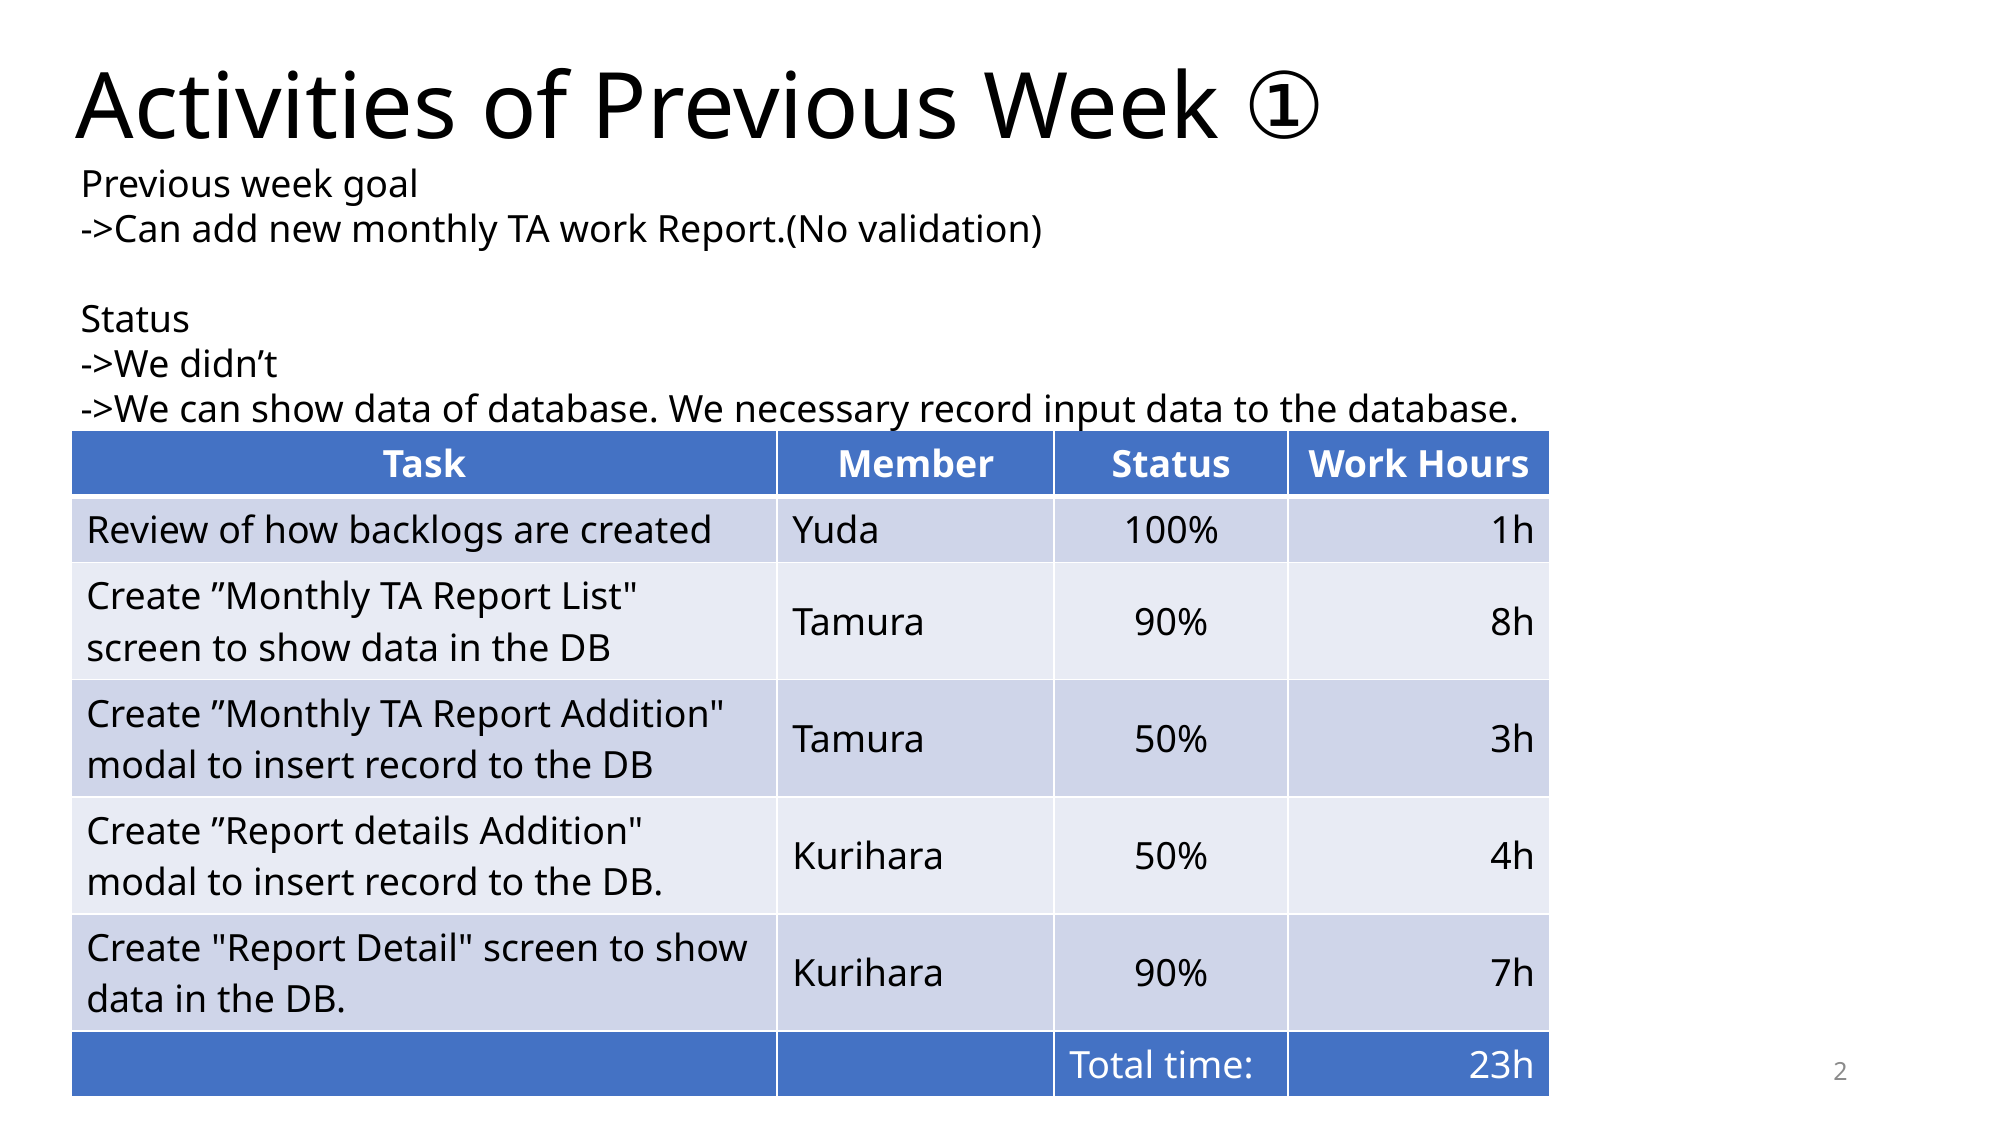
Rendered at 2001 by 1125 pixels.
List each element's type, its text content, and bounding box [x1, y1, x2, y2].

table_cell Kurihara [778, 798, 1053, 913]
table_cell Kurihara [778, 915, 1053, 1030]
table_cell 1h [1289, 499, 1549, 562]
table_header Task [72, 438, 776, 494]
table_cell 4h [1289, 798, 1549, 913]
table_cell 8h [1289, 563, 1549, 679]
slide_number 2 [1412, 1042, 1863, 1103]
table_cell 90% [1055, 563, 1287, 679]
table_cell Create ”Report details Addition" modal to insert record to the DB. [72, 798, 776, 913]
table_cell 50% [1055, 798, 1287, 913]
table_cell [778, 1032, 1053, 1096]
title Activities of Previous Week ① [60, 0, 1786, 218]
table_header Member [778, 438, 1053, 494]
table_cell Yuda [778, 499, 1053, 562]
table_header Status [1055, 438, 1287, 494]
table_cell Review of how backlogs are created [72, 499, 776, 562]
table_cell 50% [1055, 680, 1287, 796]
table_cell 100% [1055, 499, 1287, 562]
table_cell 23h [1289, 1032, 1549, 1096]
table_cell Create ”Monthly TA Report Addition" modal to insert record to the DB [72, 680, 776, 796]
table_cell 90% [1055, 915, 1287, 1030]
table_cell 3h [1289, 680, 1549, 796]
table_header Work Hours [1289, 431, 1549, 494]
table_cell Create "Report Detail" screen to show data in the DB. [72, 915, 776, 1030]
table_cell [72, 1032, 776, 1096]
table_cell Total time: [1055, 1032, 1287, 1096]
table_cell Tamura [778, 563, 1053, 679]
table_cell 7h [1289, 915, 1549, 1030]
table_cell Create ”Monthly TA Report List" screen to show data in the DB [72, 563, 776, 679]
table_cell Tamura [778, 680, 1053, 796]
text_box Previous week goal ->Can add new monthly TA work Report.(No validation) Status ->We didn’t ->We can show data of database. We necessary record input data to the database. [65, 152, 1545, 438]
